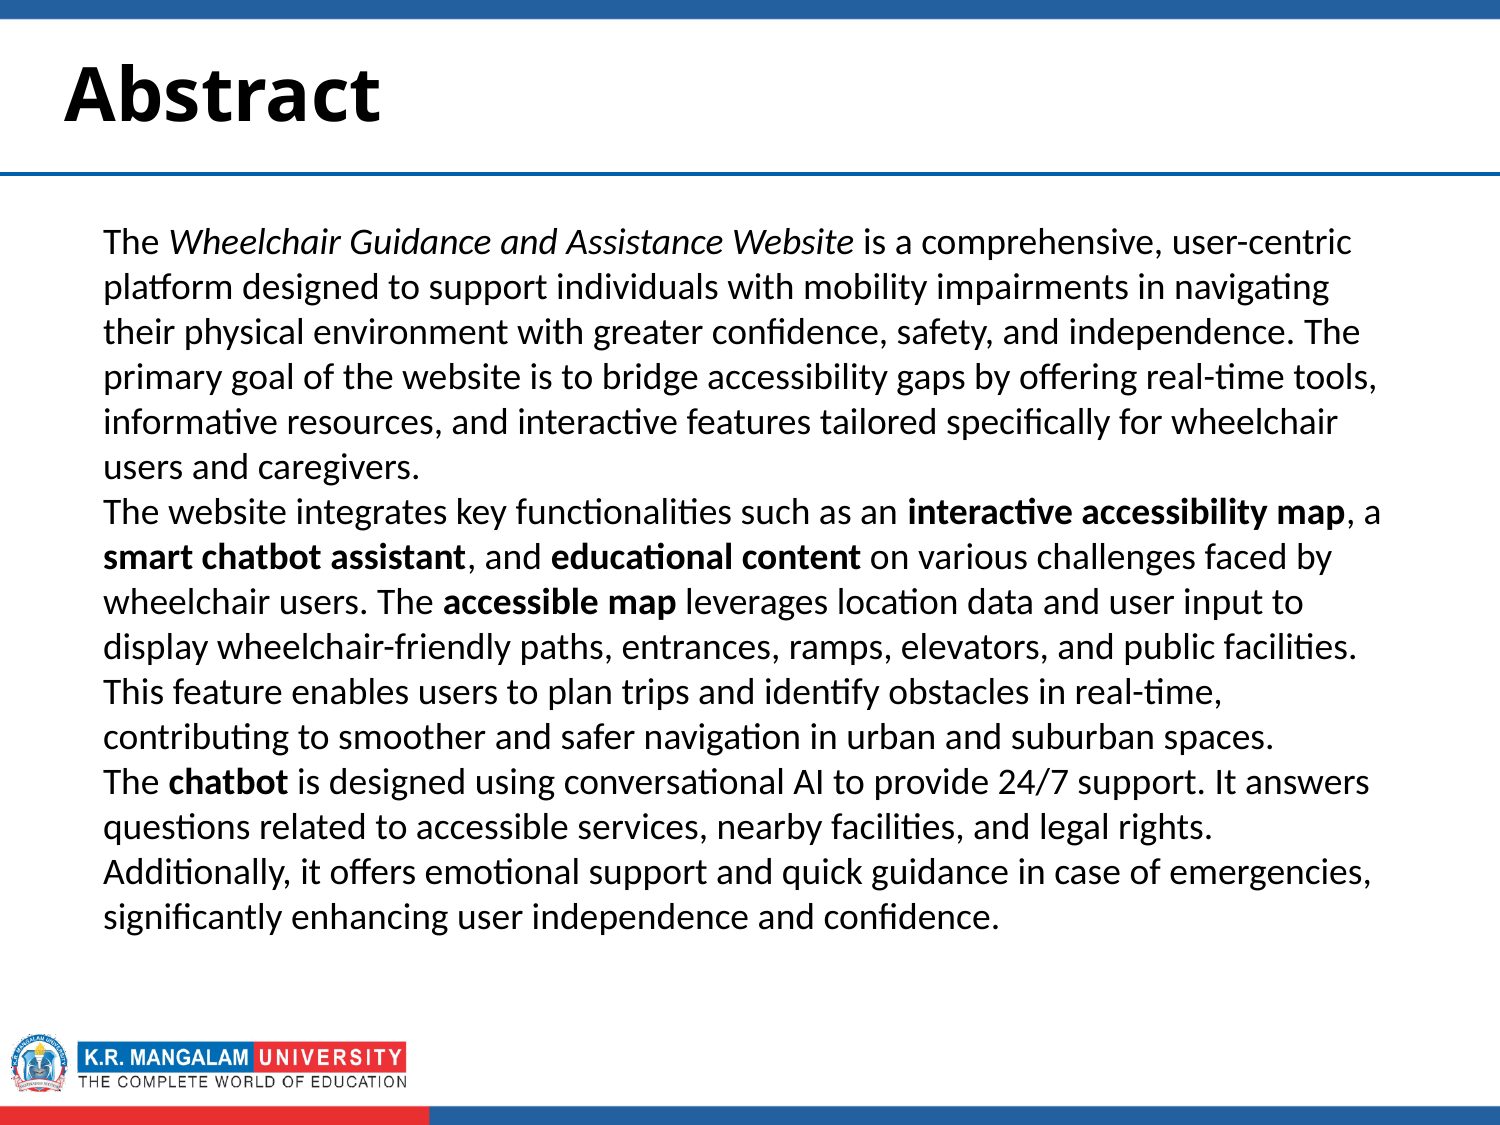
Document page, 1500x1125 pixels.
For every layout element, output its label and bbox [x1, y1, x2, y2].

list [0, 0, 1500, 173]
picture [11, 1034, 408, 1093]
list [0, 181, 1500, 1125]
